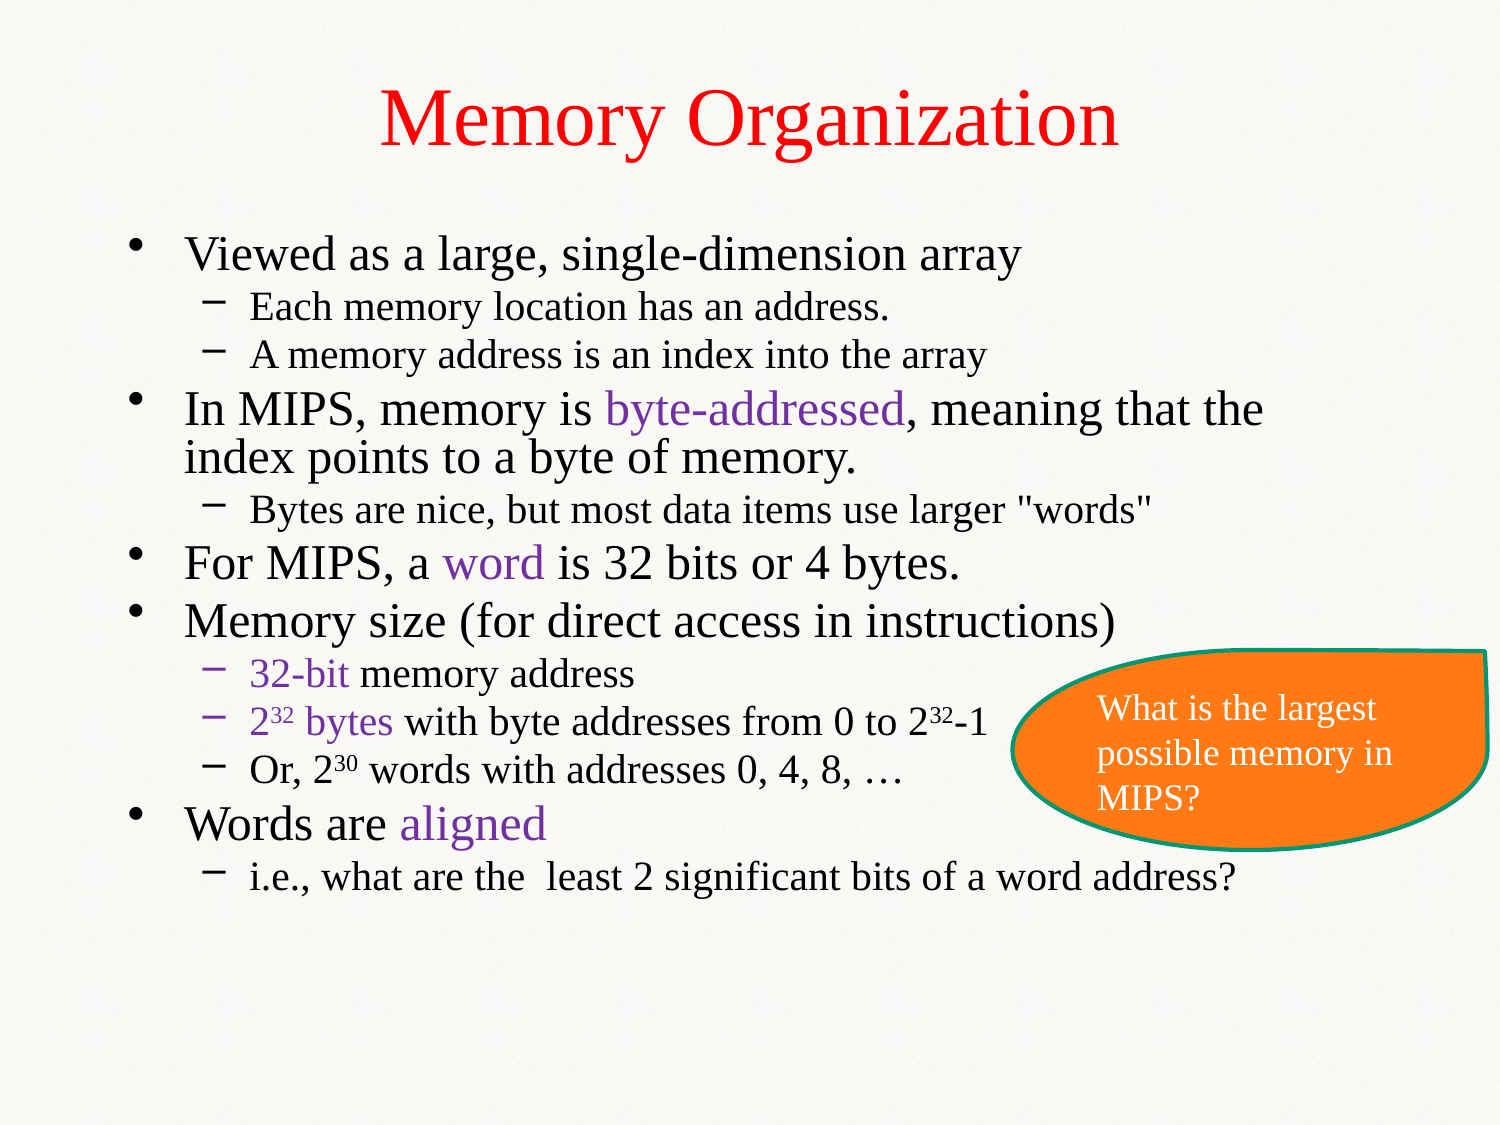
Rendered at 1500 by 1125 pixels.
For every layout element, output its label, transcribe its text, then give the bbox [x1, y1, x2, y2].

list Viewed as a large, single-dimension array Each memory location has an address. A memory address is an index into the array In MIPS, memory is byte-addressed, meaning that the index points to a byte of memory. Bytes are nice, but most data items use larger "words" For MIPS, a word is 32 bits or 4 bytes. Memory size (for direct access in instructions) 32-bit memory address 232 bytes with byte addresses from 0 to 232-1 Or, 230 words with addresses 0, 4, 8, … Words are aligned i.e., what are the least 2 significant bits of a word address? [112, 224, 1388, 988]
text_box What is the largest possible memory in MIPS? [1010, 647, 1490, 853]
title Memory Organization [112, 62, 1388, 163]
